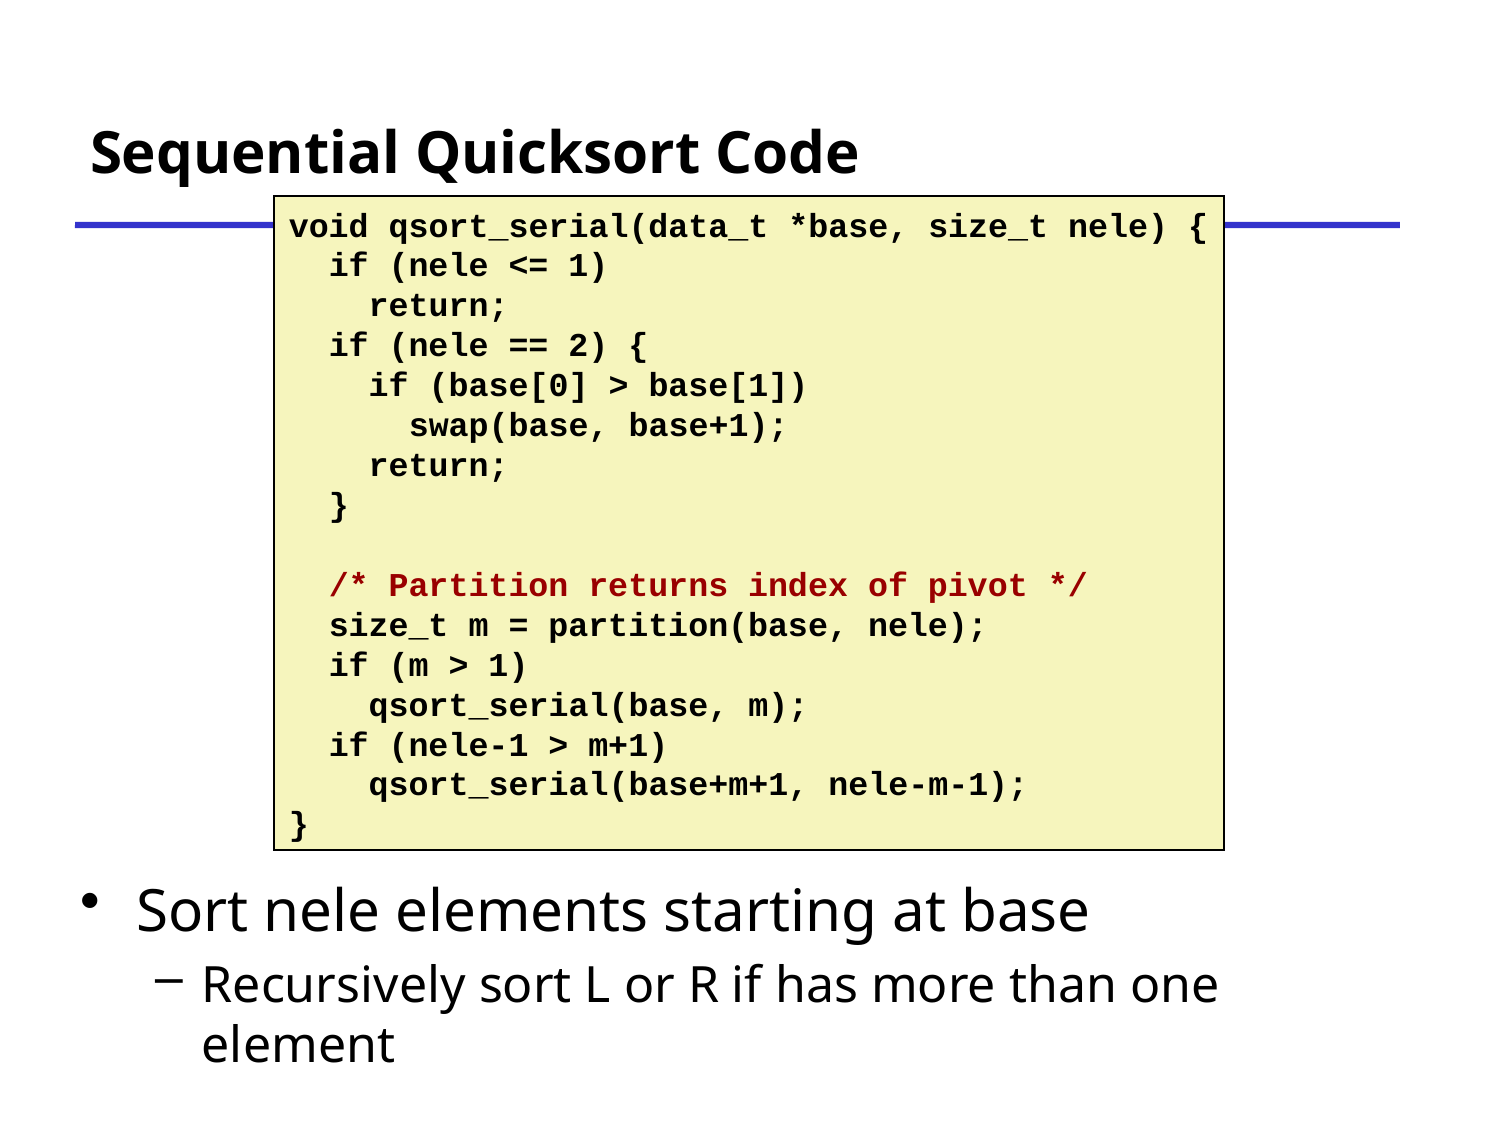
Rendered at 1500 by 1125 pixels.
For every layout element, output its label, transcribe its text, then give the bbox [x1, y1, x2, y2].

list Sort nele elements starting at base Recursively sort L or R if has more than one element [65, 865, 1361, 1088]
text_box void qsort_serial(data_t *base, size_t nele) { if (nele <= 1) return; if (nele == 2) { if (base[0] > base[1]) swap(base, base+1); return; } /* Partition returns index of pivot */ size_t m = partition(base, nele); if (m > 1) qsort_serial(base, m); if (nele-1 > m+1) qsort_serial(base+m+1, nele-m-1); } [273, 196, 1224, 850]
title Sequential Quicksort Code [75, 75, 1400, 225]
